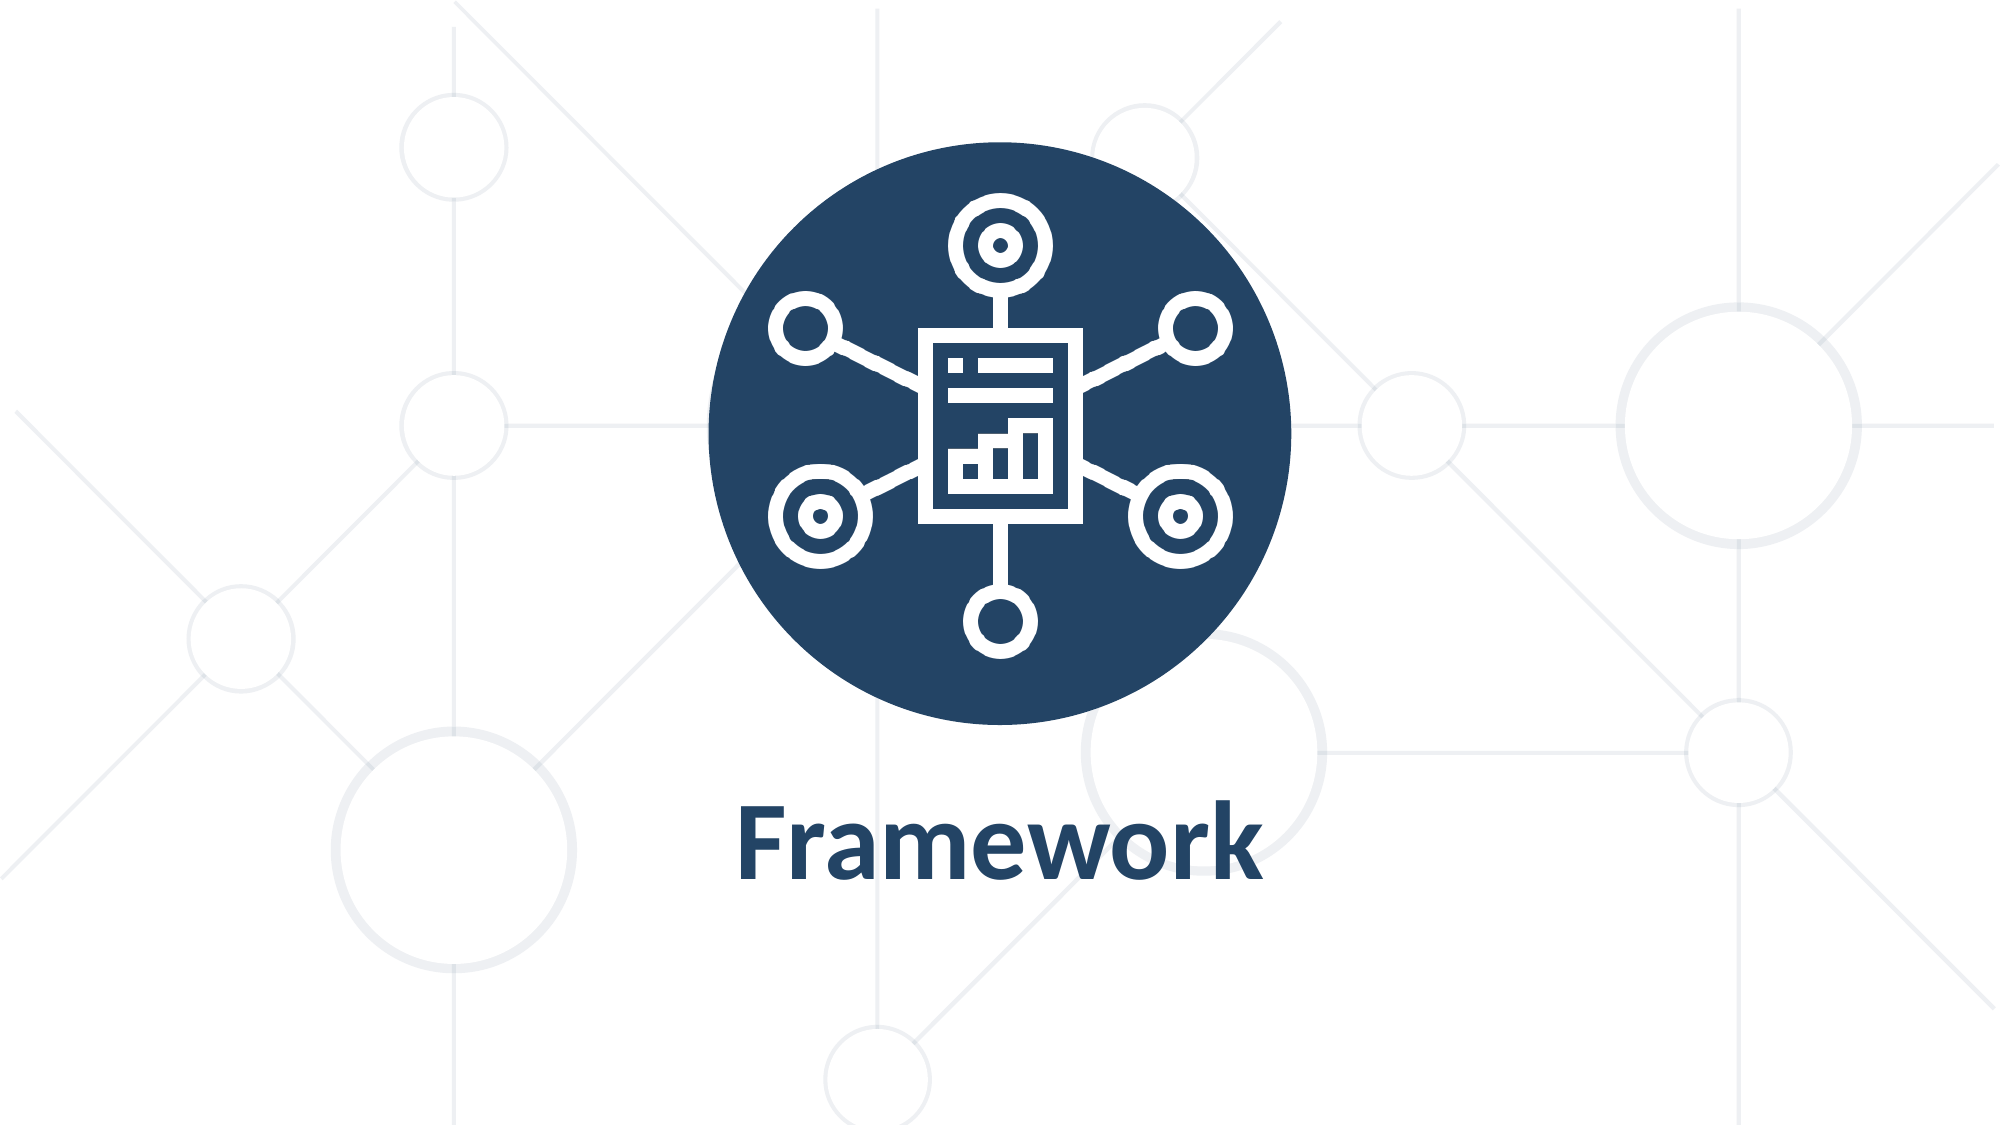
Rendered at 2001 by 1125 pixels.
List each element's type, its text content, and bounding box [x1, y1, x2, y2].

picture [759, 185, 1241, 667]
title Framework [100, 771, 1900, 898]
